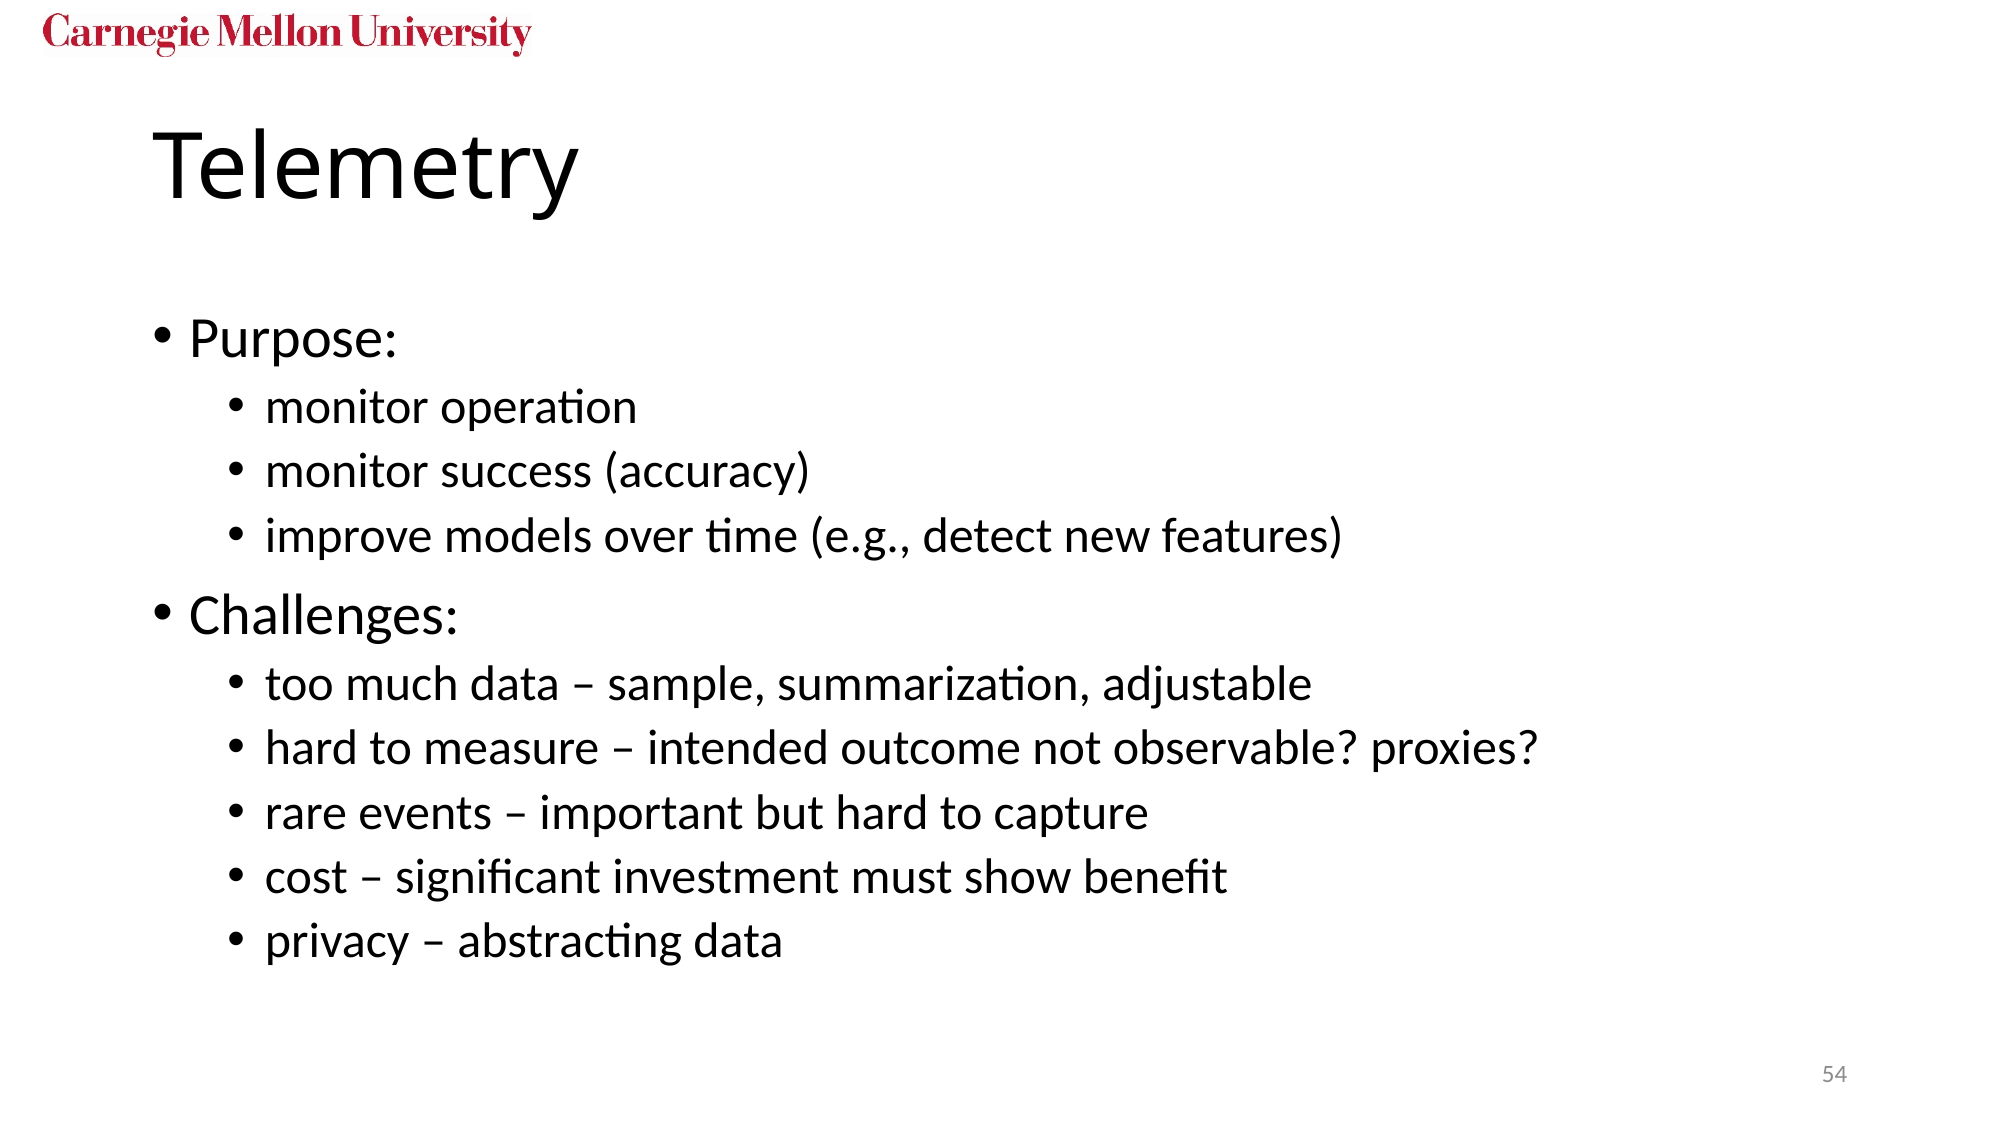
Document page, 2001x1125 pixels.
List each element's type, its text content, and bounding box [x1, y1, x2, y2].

picture [43, 13, 532, 57]
slide_number 54 [1412, 1042, 1863, 1103]
title Telemetry [137, 59, 1863, 278]
list Purpose: monitor operation monitor success (accuracy) improve models over time (e.g., detect new features) Challenges: too much data – sample, summarization, adjustable hard to measure – intended outcome not observable? proxies? rare events – important but hard to capture cost – significant investment must show benefit privacy – abstracting data [137, 299, 1863, 1014]
